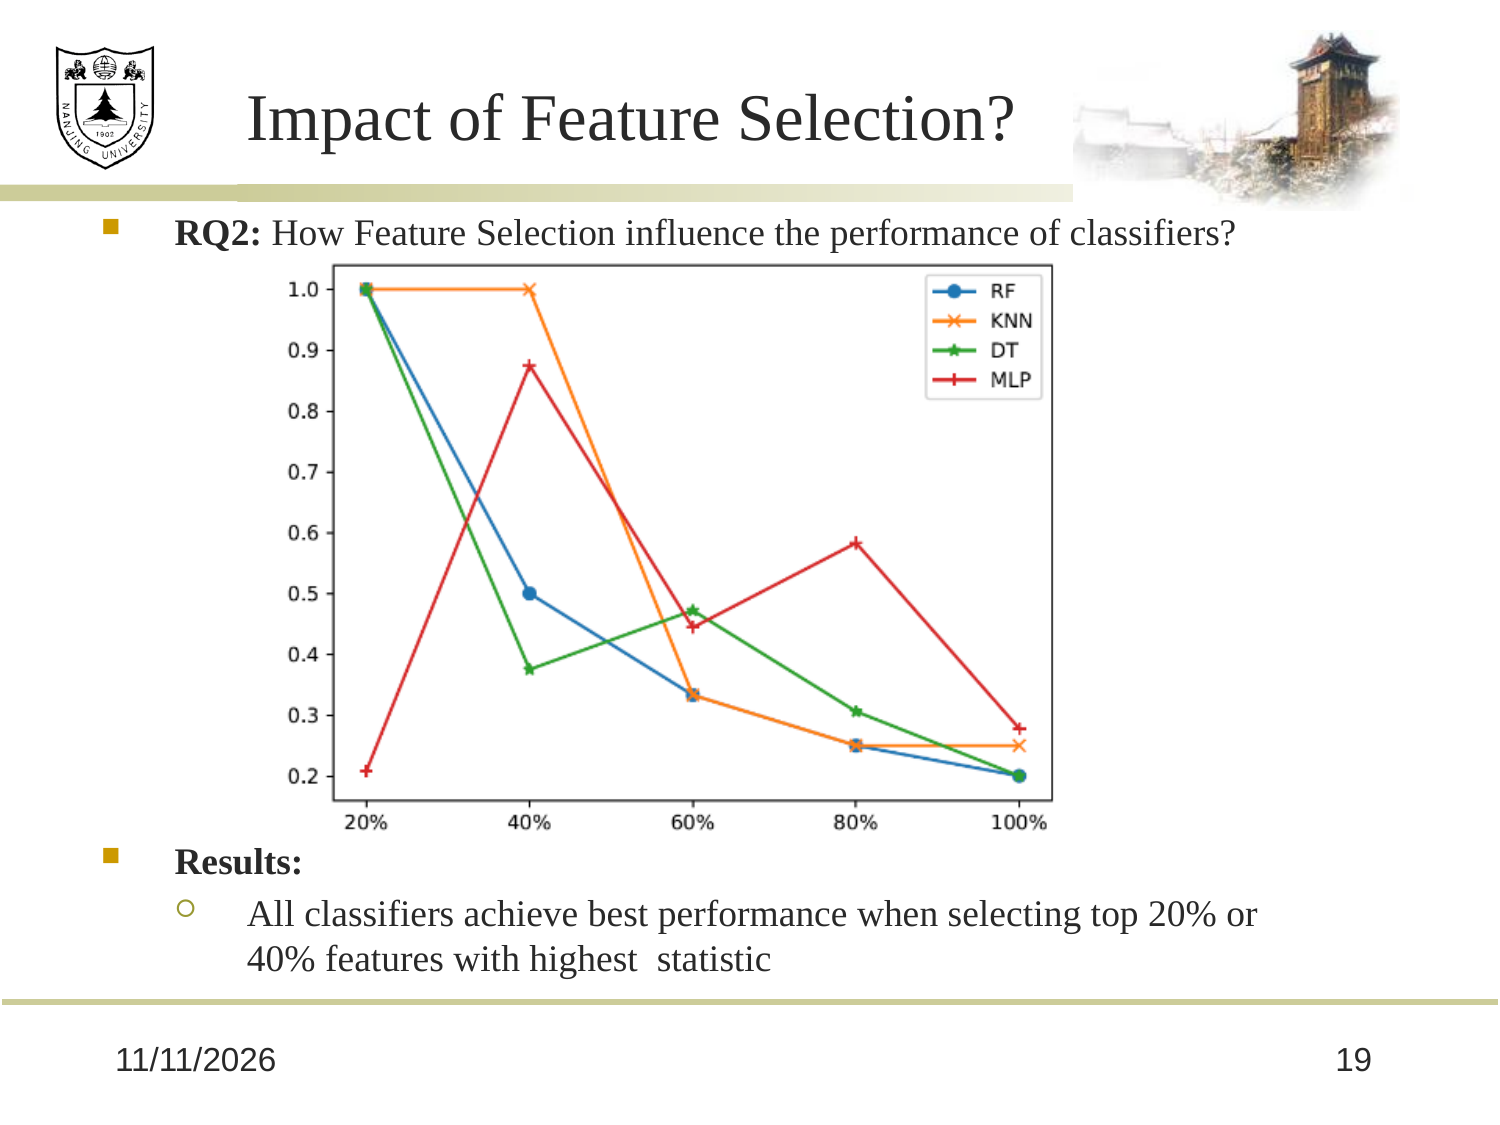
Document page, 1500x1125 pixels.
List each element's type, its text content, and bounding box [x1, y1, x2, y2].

picture [285, 255, 1061, 834]
picture [1073, 30, 1400, 211]
picture [50, 42, 160, 173]
picture [2, 999, 1498, 1005]
title Impact of Feature Selection? [170, 66, 1093, 162]
slide_number 19 [1234, 1030, 1388, 1107]
text_box RQ2: How Feature Selection influence the performance of classifiers? [86, 200, 1282, 257]
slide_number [100, 1030, 313, 1107]
